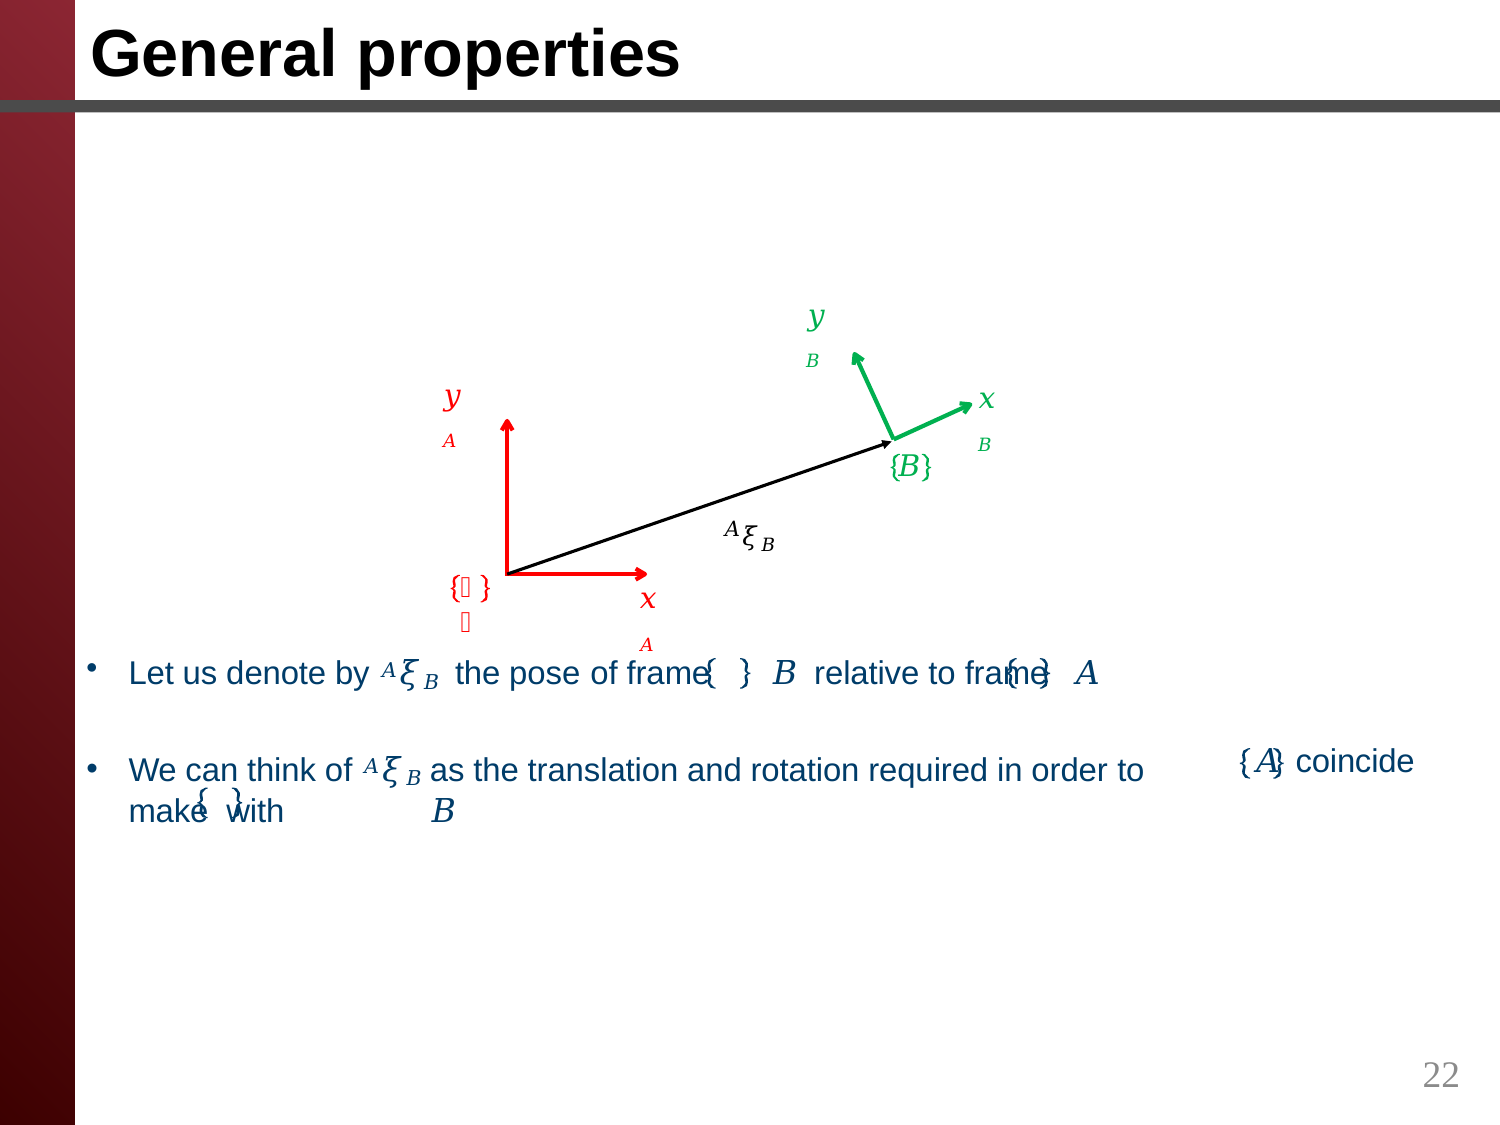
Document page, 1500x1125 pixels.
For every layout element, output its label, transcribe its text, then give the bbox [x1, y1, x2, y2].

text_box Let us denote by 𝐴𝜉𝐵 the pose of frame 𝐵 relative to frame 𝐴 We can think of 𝐴𝜉𝐵 as the translation and rotation required in order to make with 𝐵 [75, 648, 1236, 830]
text_box 𝑦𝐵 [799, 294, 840, 350]
text_box [1239, 748, 1249, 779]
text_box 𝑥𝐴 [632, 584, 671, 655]
text_box [481, 574, 490, 603]
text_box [499, 419, 503, 582]
slide_number 22 [1125, 1042, 1475, 1103]
text_box [450, 574, 459, 603]
title General properties [74, 0, 1426, 101]
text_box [505, 352, 973, 576]
text_box 𝑦𝐴 [435, 374, 474, 452]
text_box 𝐴 coincide [1249, 738, 1416, 780]
text_box 𝑥𝐵 [977, 377, 1012, 455]
text_box 𝐴 [459, 565, 481, 639]
